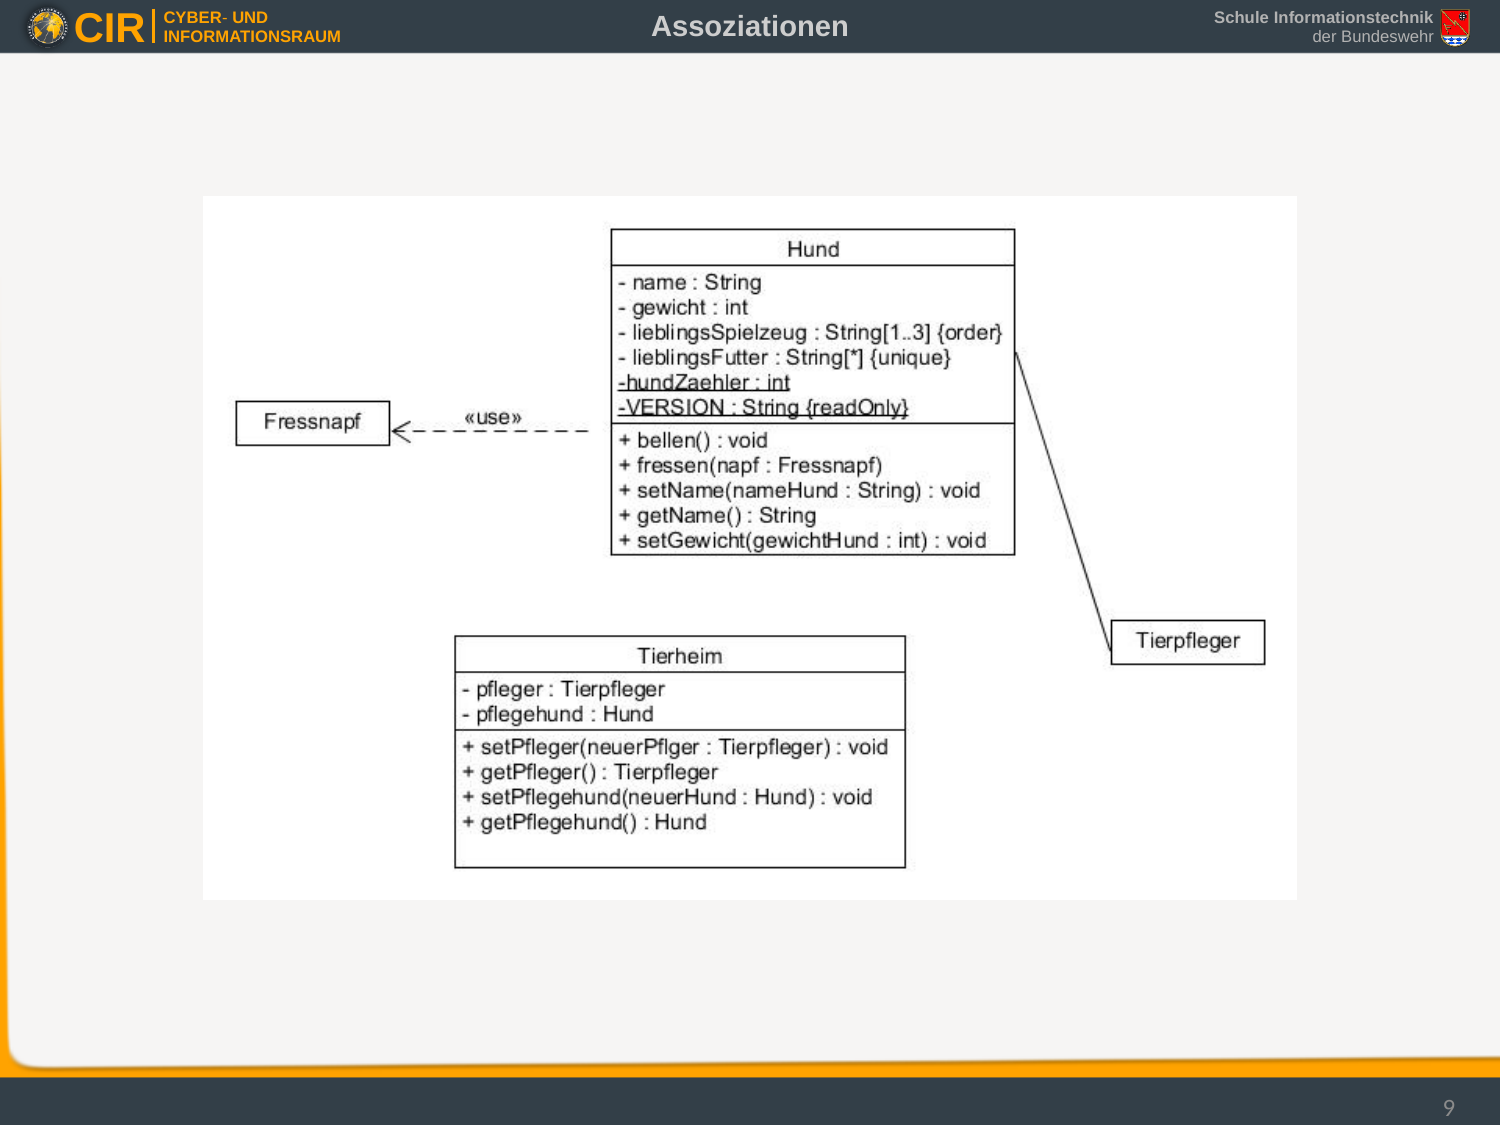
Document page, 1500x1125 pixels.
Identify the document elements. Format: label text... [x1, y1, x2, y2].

picture [0, 0, 1500, 1125]
list Assoziationen [336, 0, 1164, 55]
slide_number 9 [1262, 1082, 1471, 1125]
